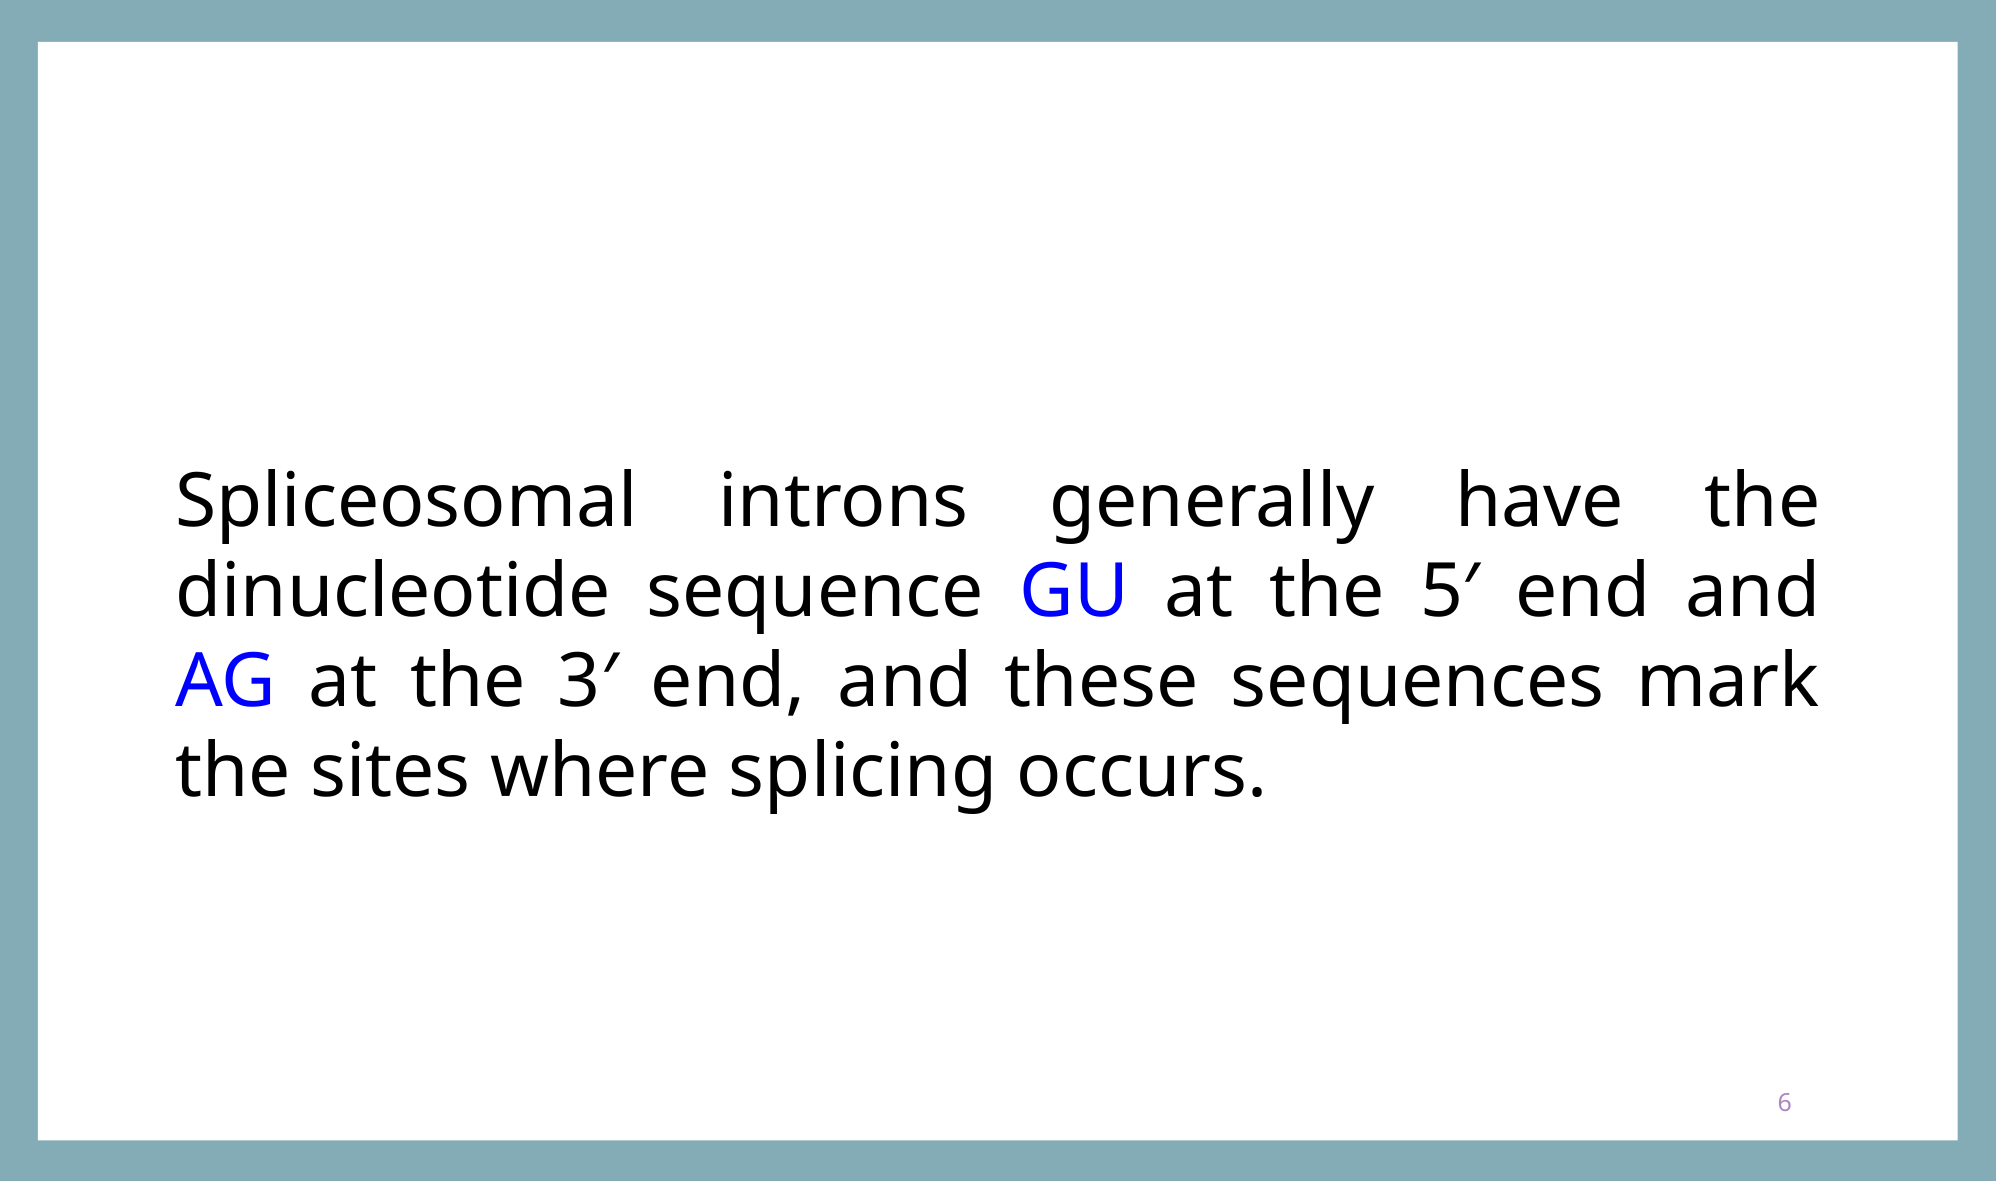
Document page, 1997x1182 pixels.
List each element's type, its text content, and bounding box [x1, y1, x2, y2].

text_box Spliceosomal introns generally have the dinucleotide sequence GU at the 5′ end and AG at the 3′ end, and these sequences mark the sites where splicing occurs. [160, 444, 1836, 819]
slide_number 6 [1527, 1072, 1807, 1135]
